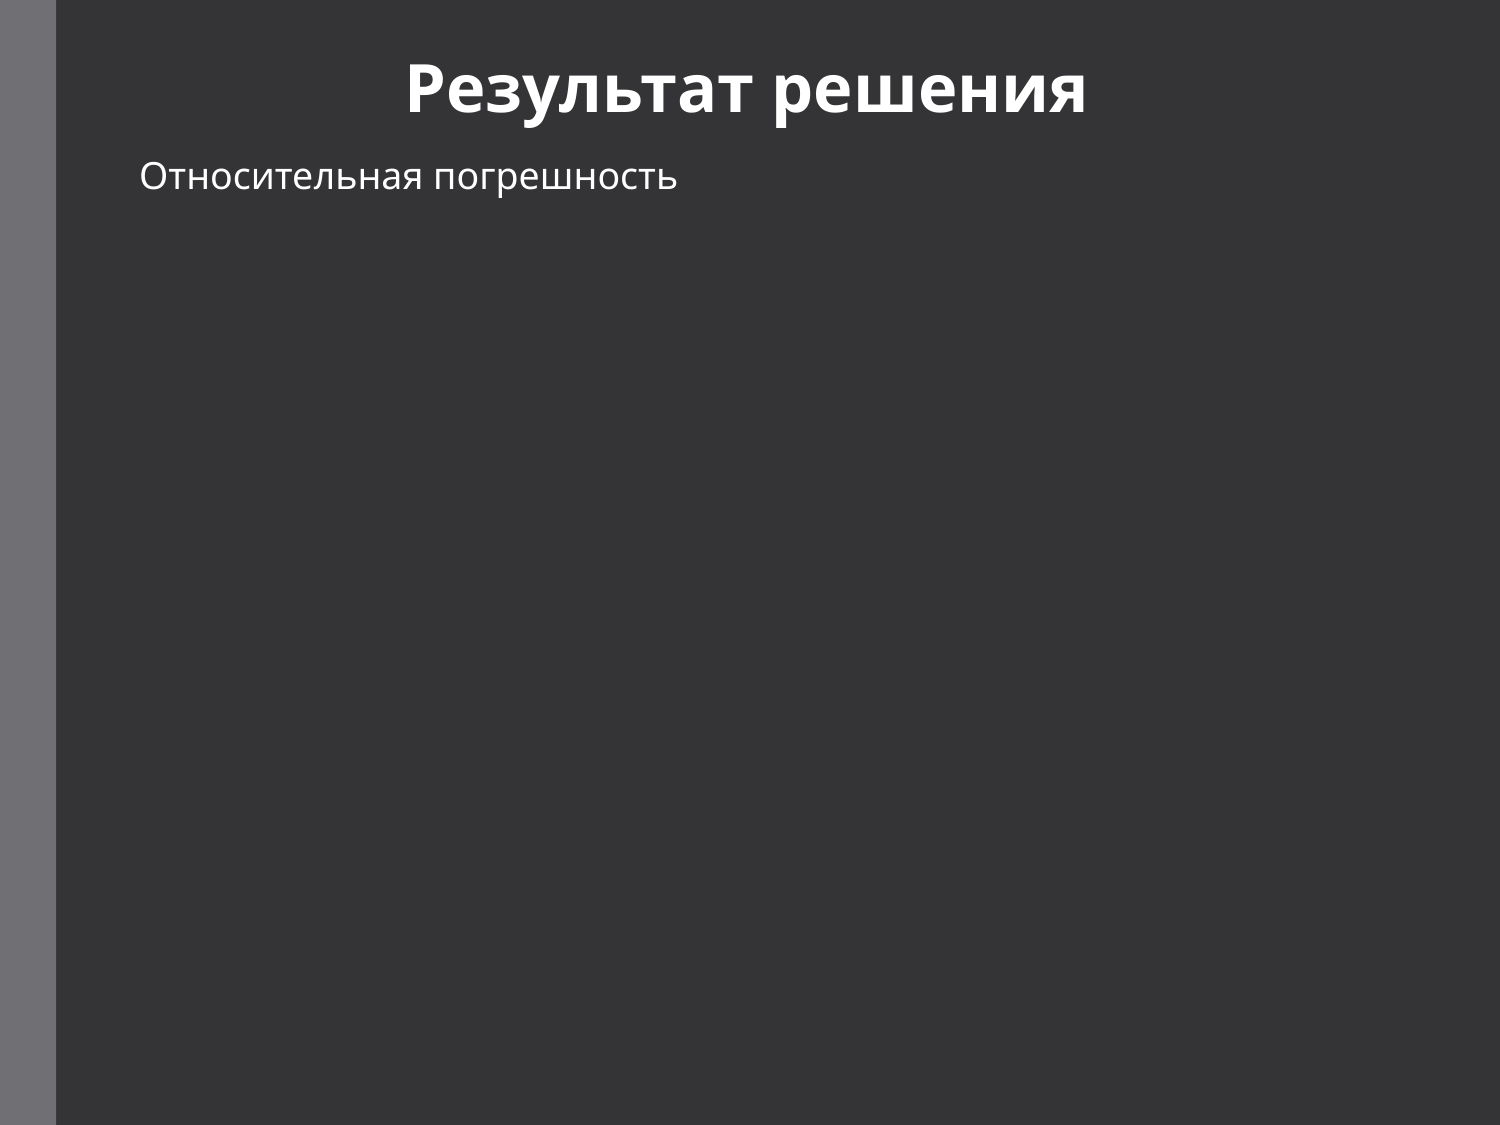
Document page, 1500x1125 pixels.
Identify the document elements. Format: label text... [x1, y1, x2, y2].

text_box Относительная погрешность [124, 144, 694, 205]
text_box Результат решения [389, 38, 1105, 134]
